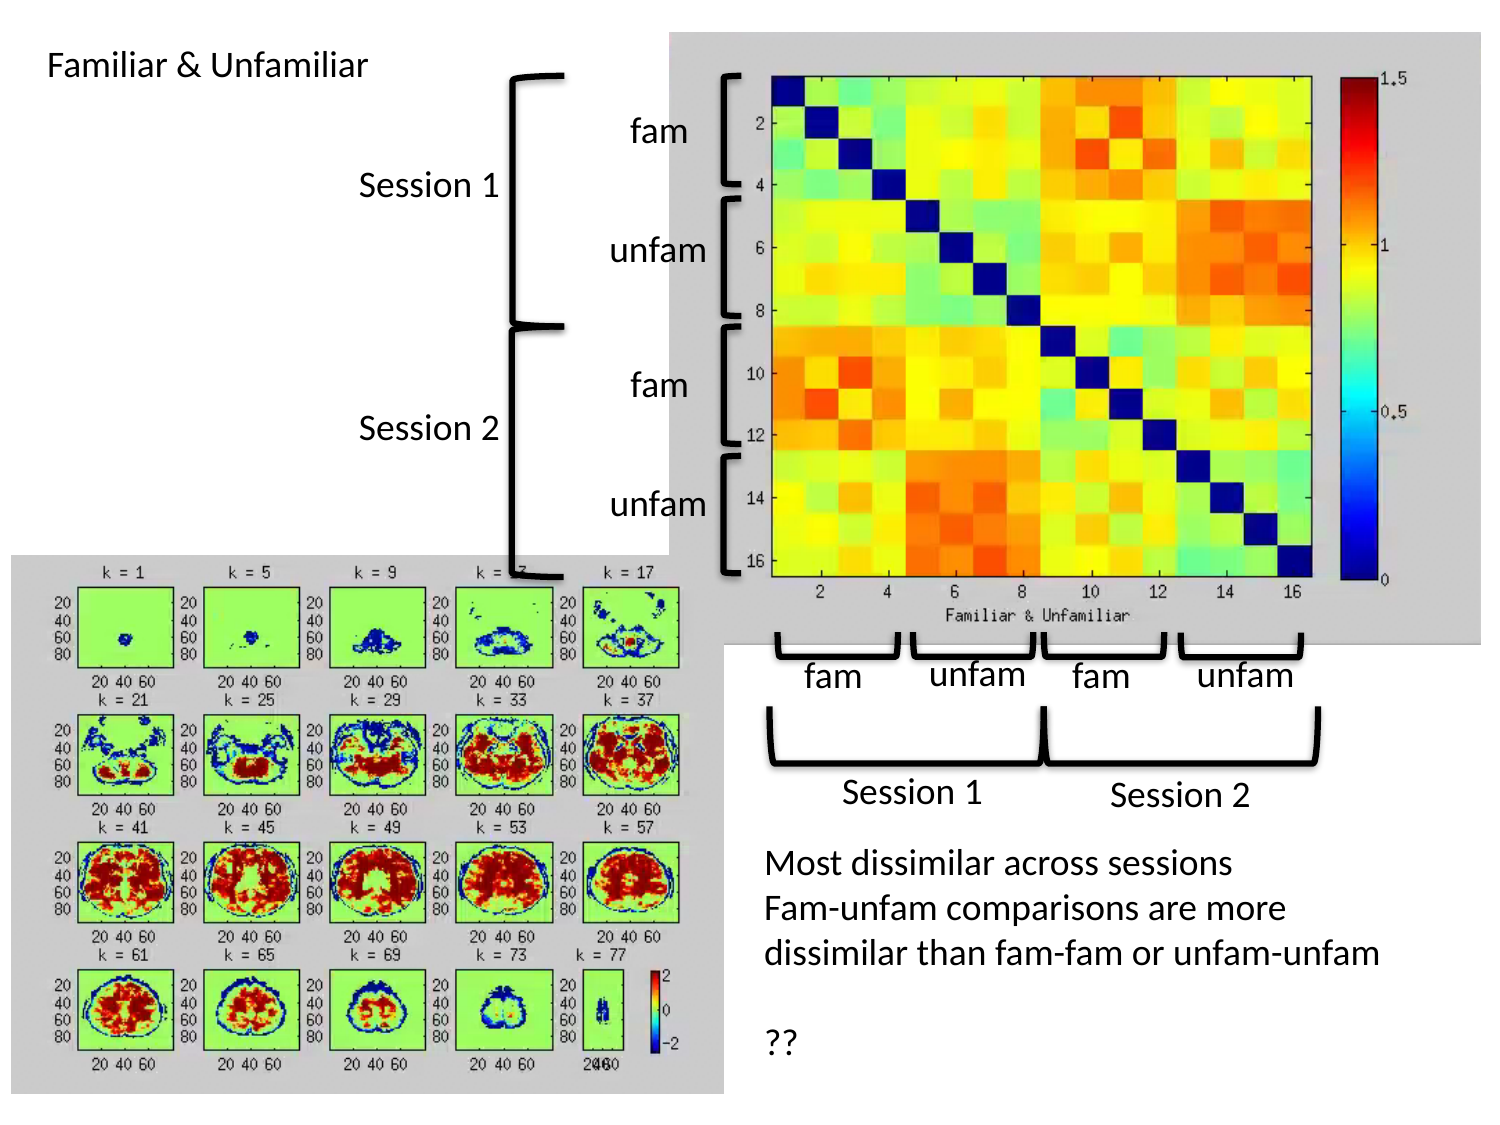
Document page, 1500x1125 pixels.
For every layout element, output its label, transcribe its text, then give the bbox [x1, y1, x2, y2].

text_box Session 2 [344, 395, 515, 455]
text_box unfam [594, 217, 664, 278]
text_box [510, 73, 565, 326]
text_box fam [615, 352, 664, 413]
text_box [509, 324, 564, 553]
text_box unfam [1181, 653, 1310, 702]
text_box unfam [594, 471, 664, 532]
text_box fam [789, 653, 878, 704]
text_box [1146, 653, 1166, 659]
text_box unfam [913, 653, 1042, 702]
text_box [767, 706, 1041, 766]
text_box Familiar & Unfamiliar [32, 32, 384, 92]
picture [11, 31, 1481, 1094]
text_box [1041, 706, 1321, 766]
text_box fam [615, 98, 664, 159]
text_box [776, 653, 789, 659]
text_box Session 1 [344, 152, 515, 213]
text_box Session 2 [1095, 762, 1267, 823]
text_box fam [1057, 653, 1146, 704]
text_box [878, 653, 900, 659]
text_box Session 1 [827, 759, 999, 820]
text_box [1042, 653, 1057, 659]
text_box Most dissimilar across sessions Fam-unfam comparisons are more dissimilar than fam-fam or unfam-unfam ?? [749, 830, 1441, 1071]
